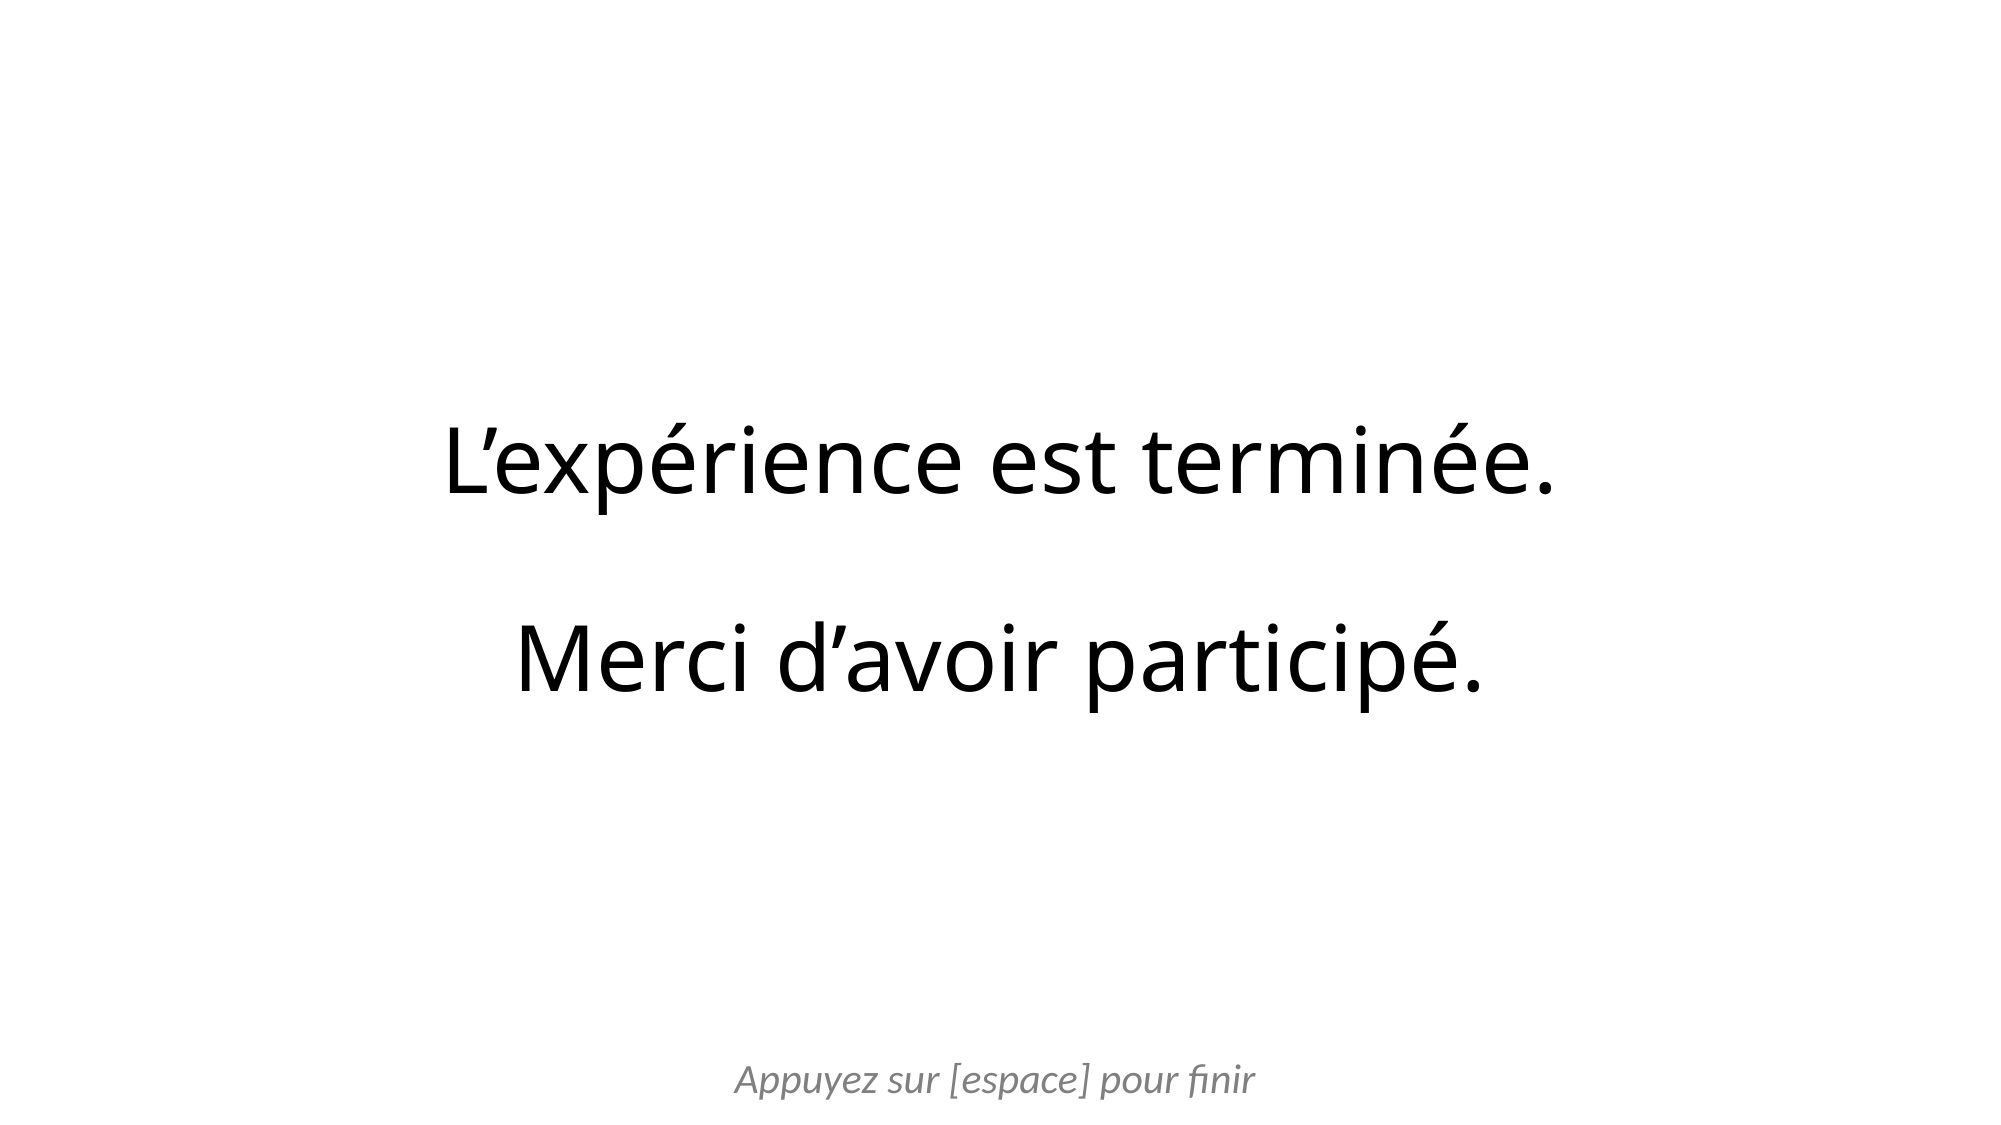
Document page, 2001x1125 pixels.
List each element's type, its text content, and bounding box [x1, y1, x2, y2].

title L’expérience est terminée. Merci d’avoir participé. [425, 387, 1575, 738]
text_box Appuyez sur [espace] pour finir [719, 1044, 1271, 1110]
